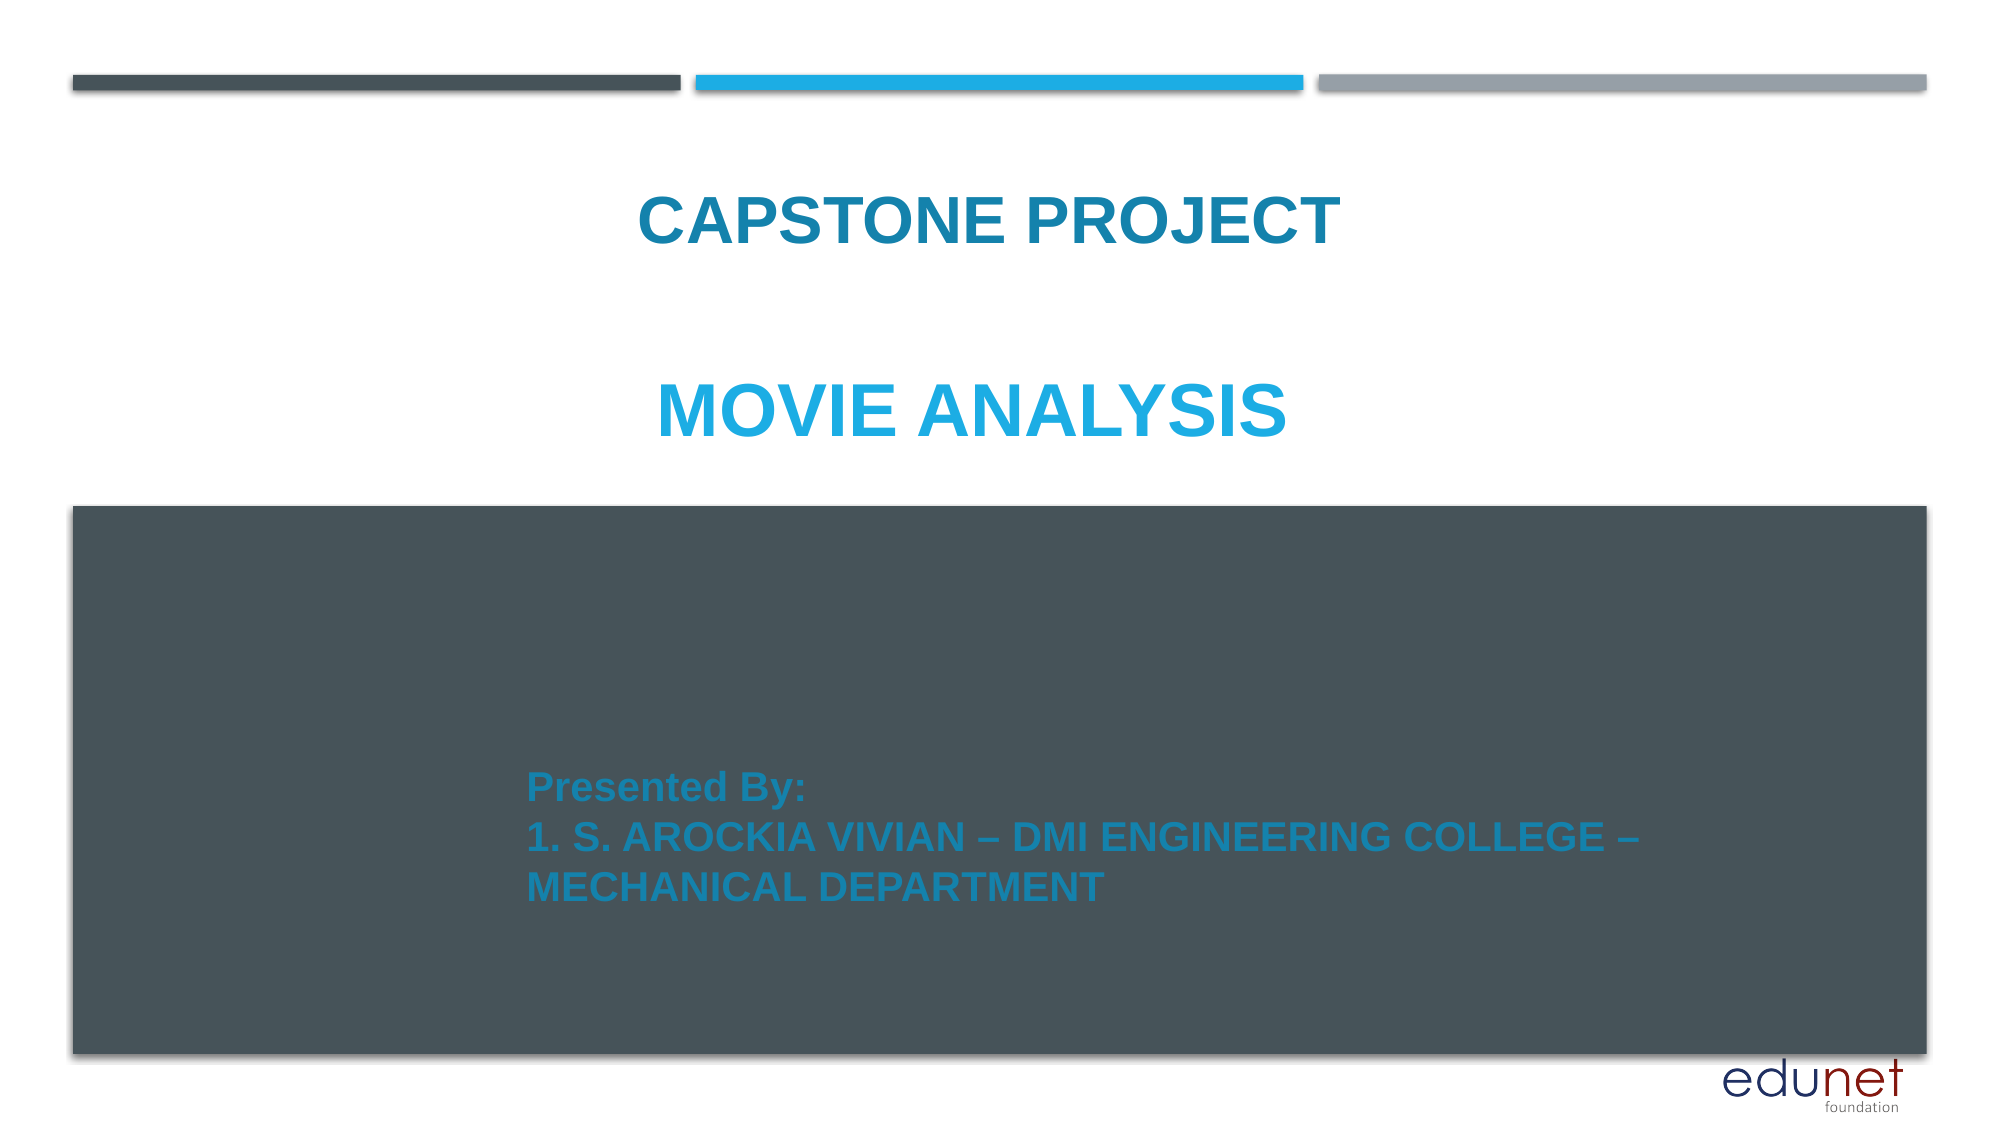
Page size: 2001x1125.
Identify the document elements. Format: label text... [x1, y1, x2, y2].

text_box Presented By: 1. S. AROCKIA VIVIAN – DMI ENGINEERING COLLEGE – MECHANICAL DEPARTMENT [511, 752, 1821, 918]
text_box CAPSTONE PROJECT [0, 169, 2000, 265]
title Movie analysis [222, 298, 1723, 460]
picture [1719, 1056, 1905, 1116]
